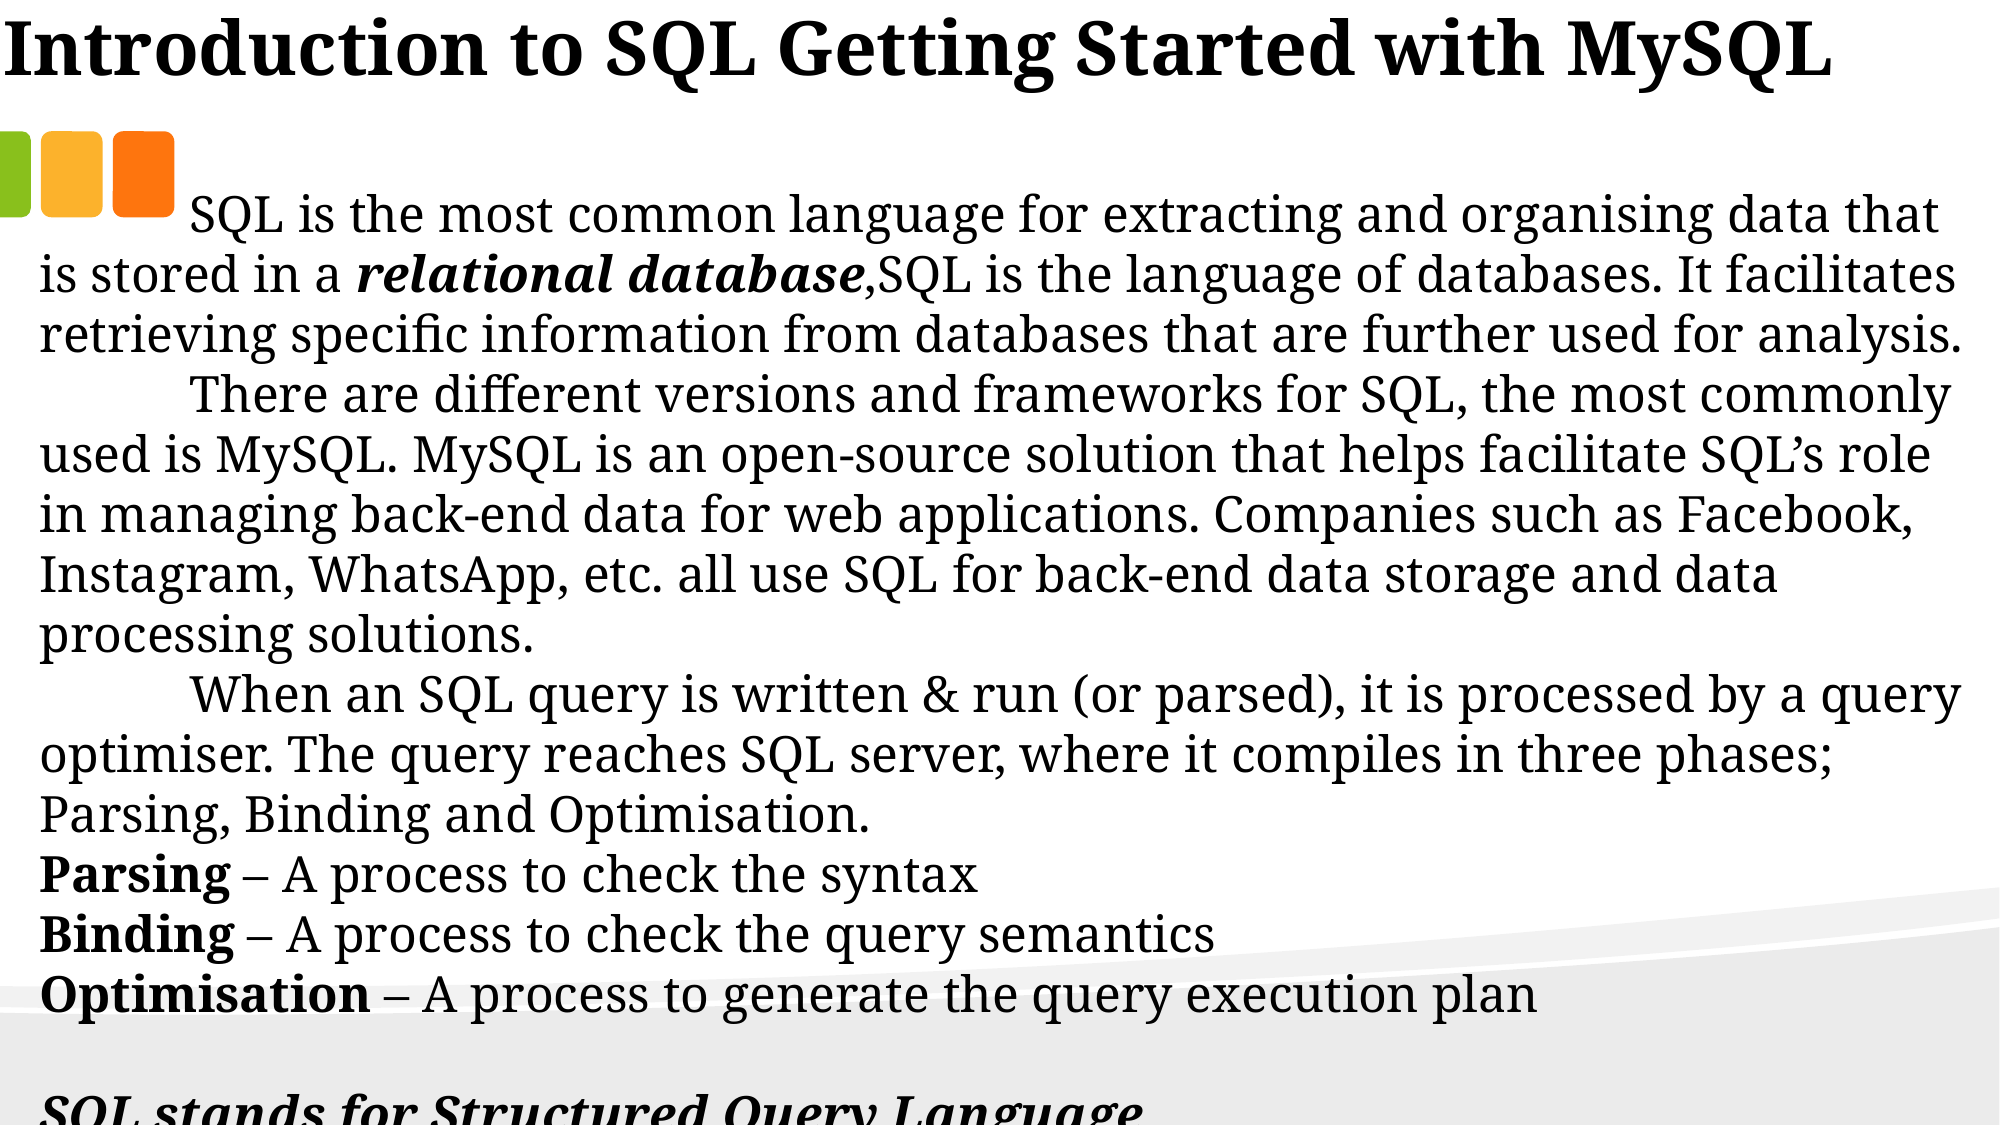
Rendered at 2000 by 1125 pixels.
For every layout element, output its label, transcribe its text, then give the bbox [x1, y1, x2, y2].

text_box SQL is the most common language for extracting and organising data that is stored in a relational database,SQL is the language of databases. It facilitates retrieving specific information from databases that are further used for analysis. There are different versions and frameworks for SQL, the most commonly used is MySQL. MySQL is an open-source solution that helps facilitate SQL’s role in managing back-end data for web applications. Companies such as Facebook, Instagram, WhatsApp, etc. all use SQL for back-end data storage and data processing solutions. When an SQL query is written & run (or parsed), it is processed by a query optimiser. The query reaches SQL server, where it compiles in three phases; Parsing, Binding and Optimisation. Parsing – A process to check the syntax Binding – A process to check the query semantics Optimisation – A process to generate the query execution plan SQL stands for Structured Query Language [24, 174, 2000, 1125]
text_box Introduction to SQL Getting Started with MySQL [0, 1, 2000, 100]
